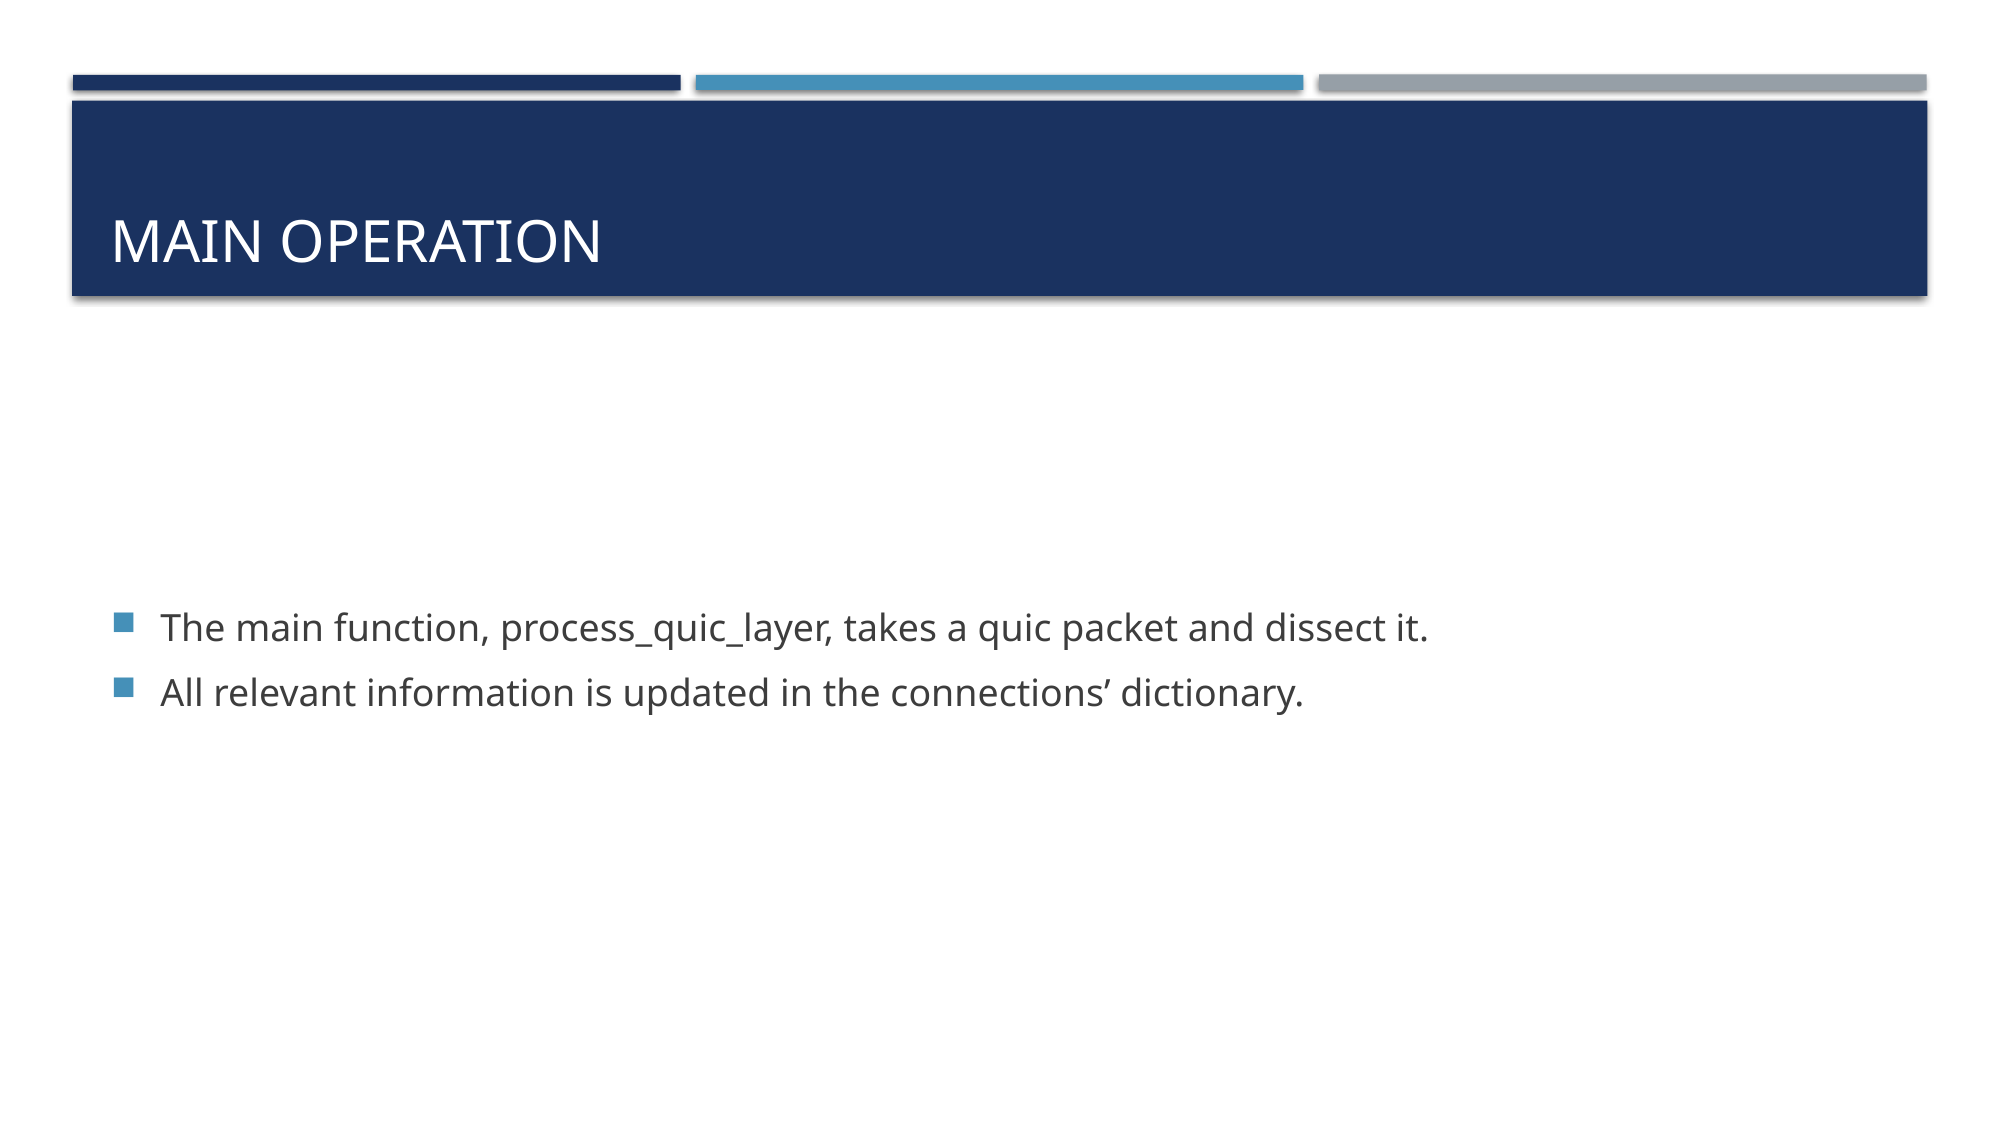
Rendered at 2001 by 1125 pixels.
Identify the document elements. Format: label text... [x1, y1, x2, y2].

title Main Operation [95, 115, 1905, 282]
list The main function, process_quic_layer, takes a quic packet and dissect it. All relevant information is updated in the connections’ dictionary. [95, 357, 1905, 962]
